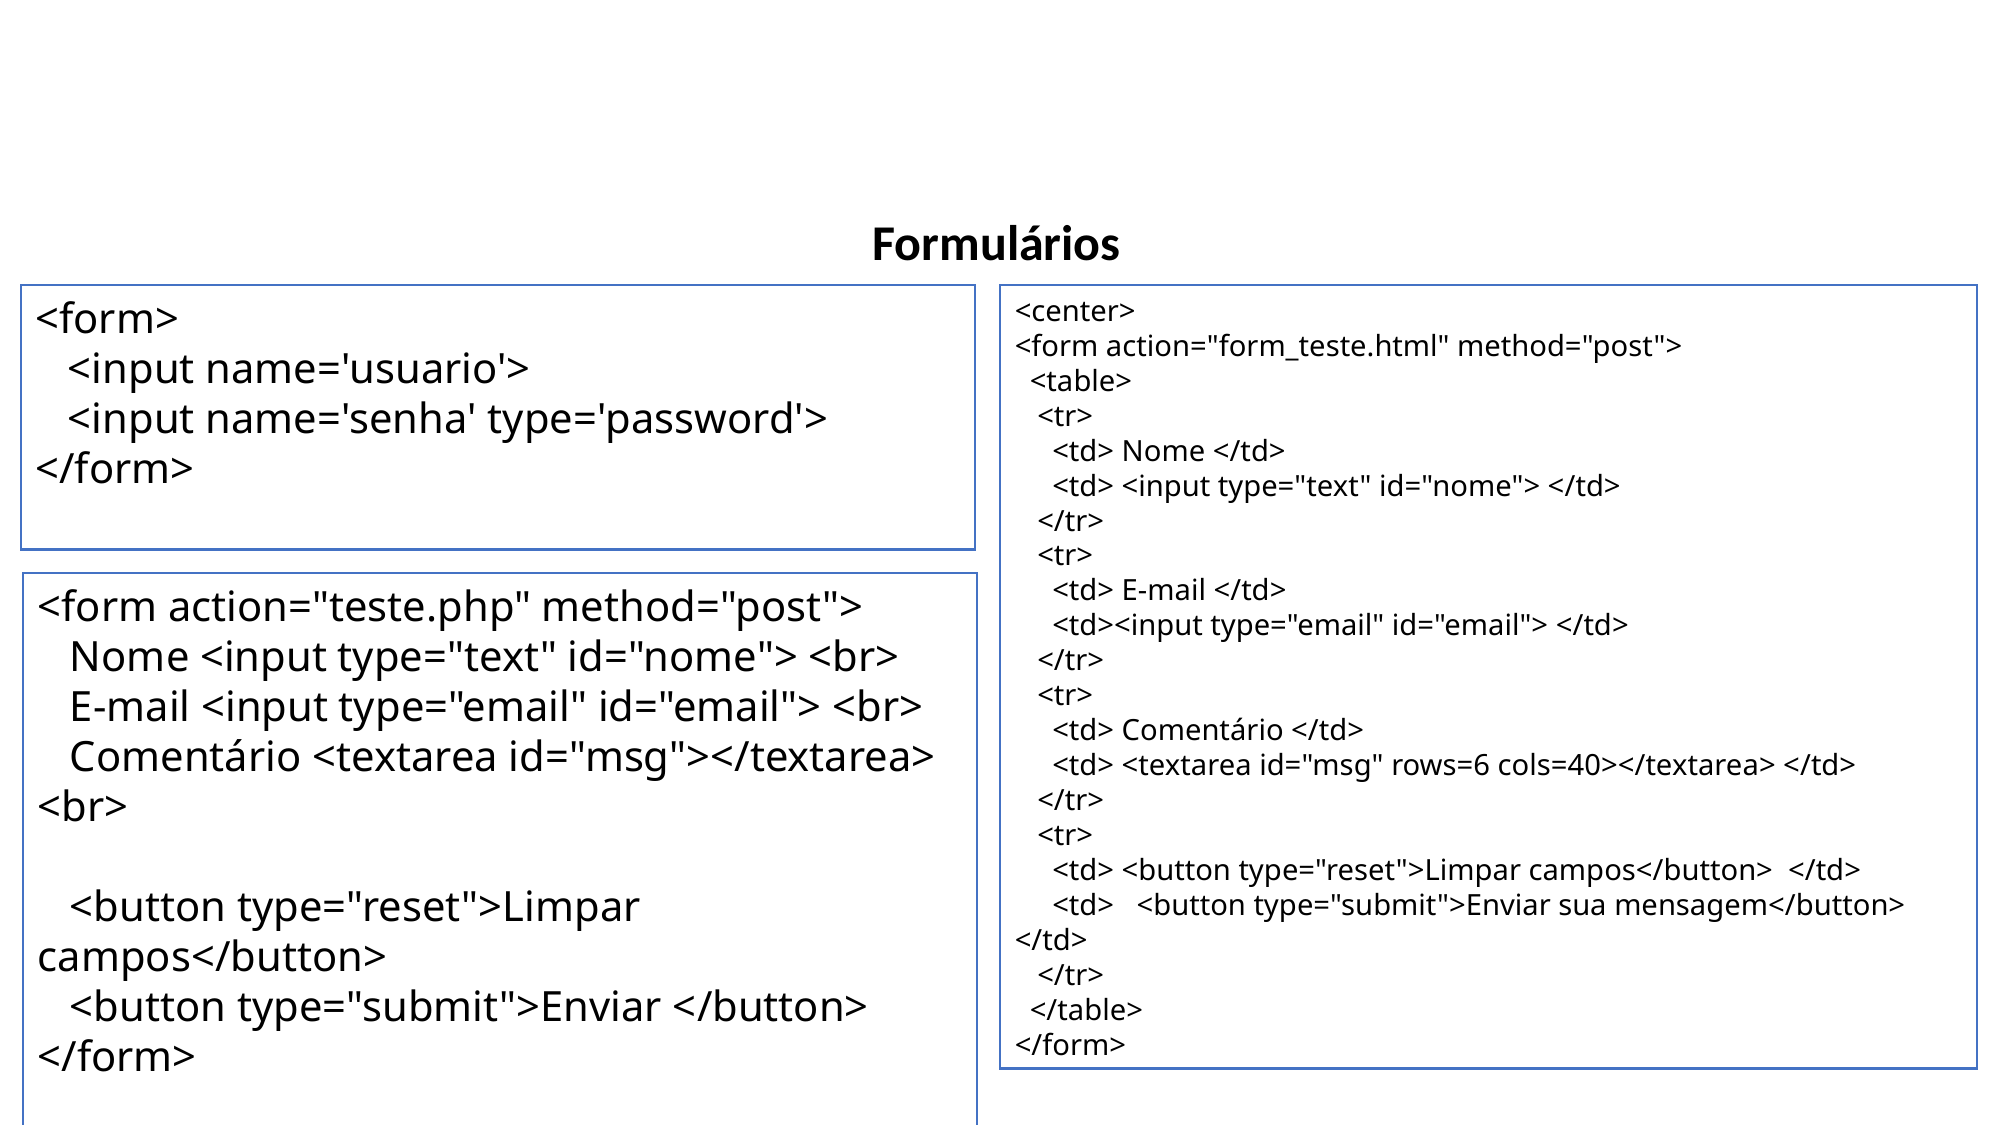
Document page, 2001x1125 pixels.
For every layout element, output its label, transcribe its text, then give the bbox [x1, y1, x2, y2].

text_box <form action="teste.php" method="post"> Nome <input type="text" id="nome"> <br> E-mail <input type="email" id="email"> <br> Comentário <textarea id="msg"></textarea> <br> <button type="reset">Limpar campos</button> <button type="submit">Enviar </button> </form> [22, 572, 978, 1125]
text_box <center> <form action="form_teste.html" method="post"> <table> <tr> <td> Nome </td> <td> <input type="text" id="nome"> </td> </tr> <tr> <td> E-mail </td> <td><input type="email" id="email"> </td> </tr> <tr> <td> Comentário </td> <td> <textarea id="msg" rows=6 cols=40></textarea> </td> </tr> <tr> <td> <button type="reset">Limpar campos</button> </td> <td> <button type="submit">Enviar sua mensagem</button> </td> </tr> </table> </form> [999, 284, 1978, 1070]
text_box Formulários [245, 203, 1748, 278]
text_box <form> <input name='usuario'> <input name='senha' type='password'> </form> [20, 284, 976, 551]
